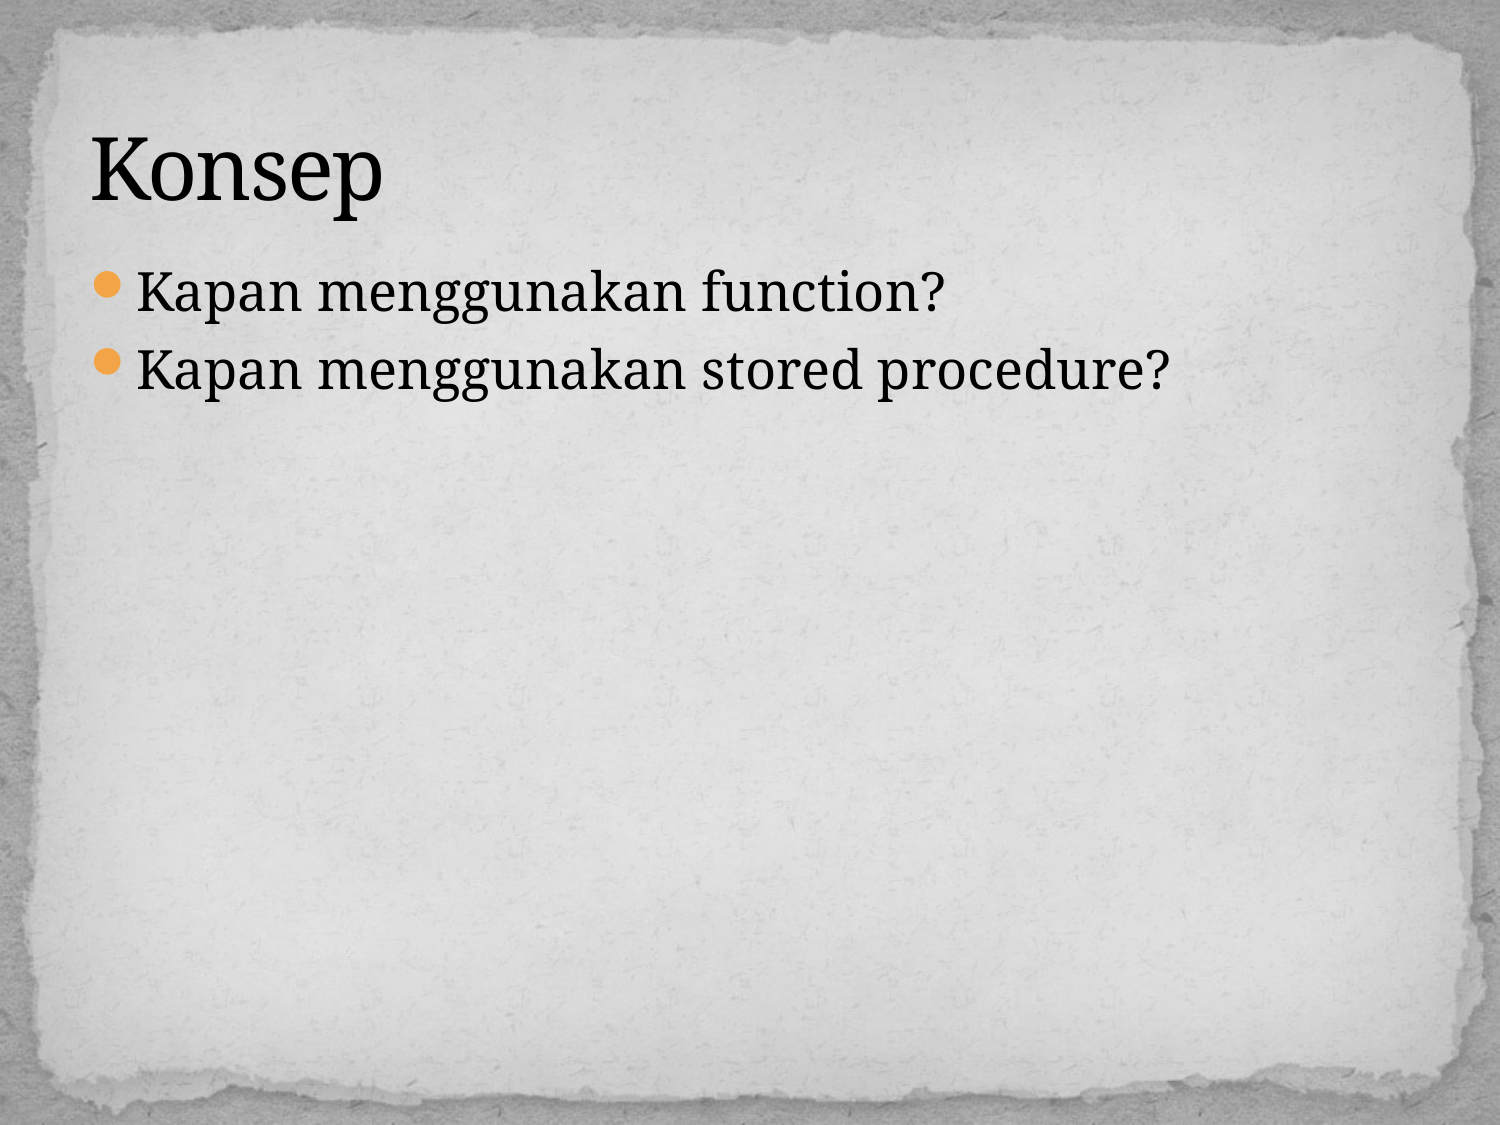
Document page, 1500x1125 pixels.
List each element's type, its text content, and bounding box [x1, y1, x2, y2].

title Konsep [74, 24, 1425, 225]
list Kapan menggunakan function? Kapan menggunakan stored procedure? [74, 249, 1426, 1001]
